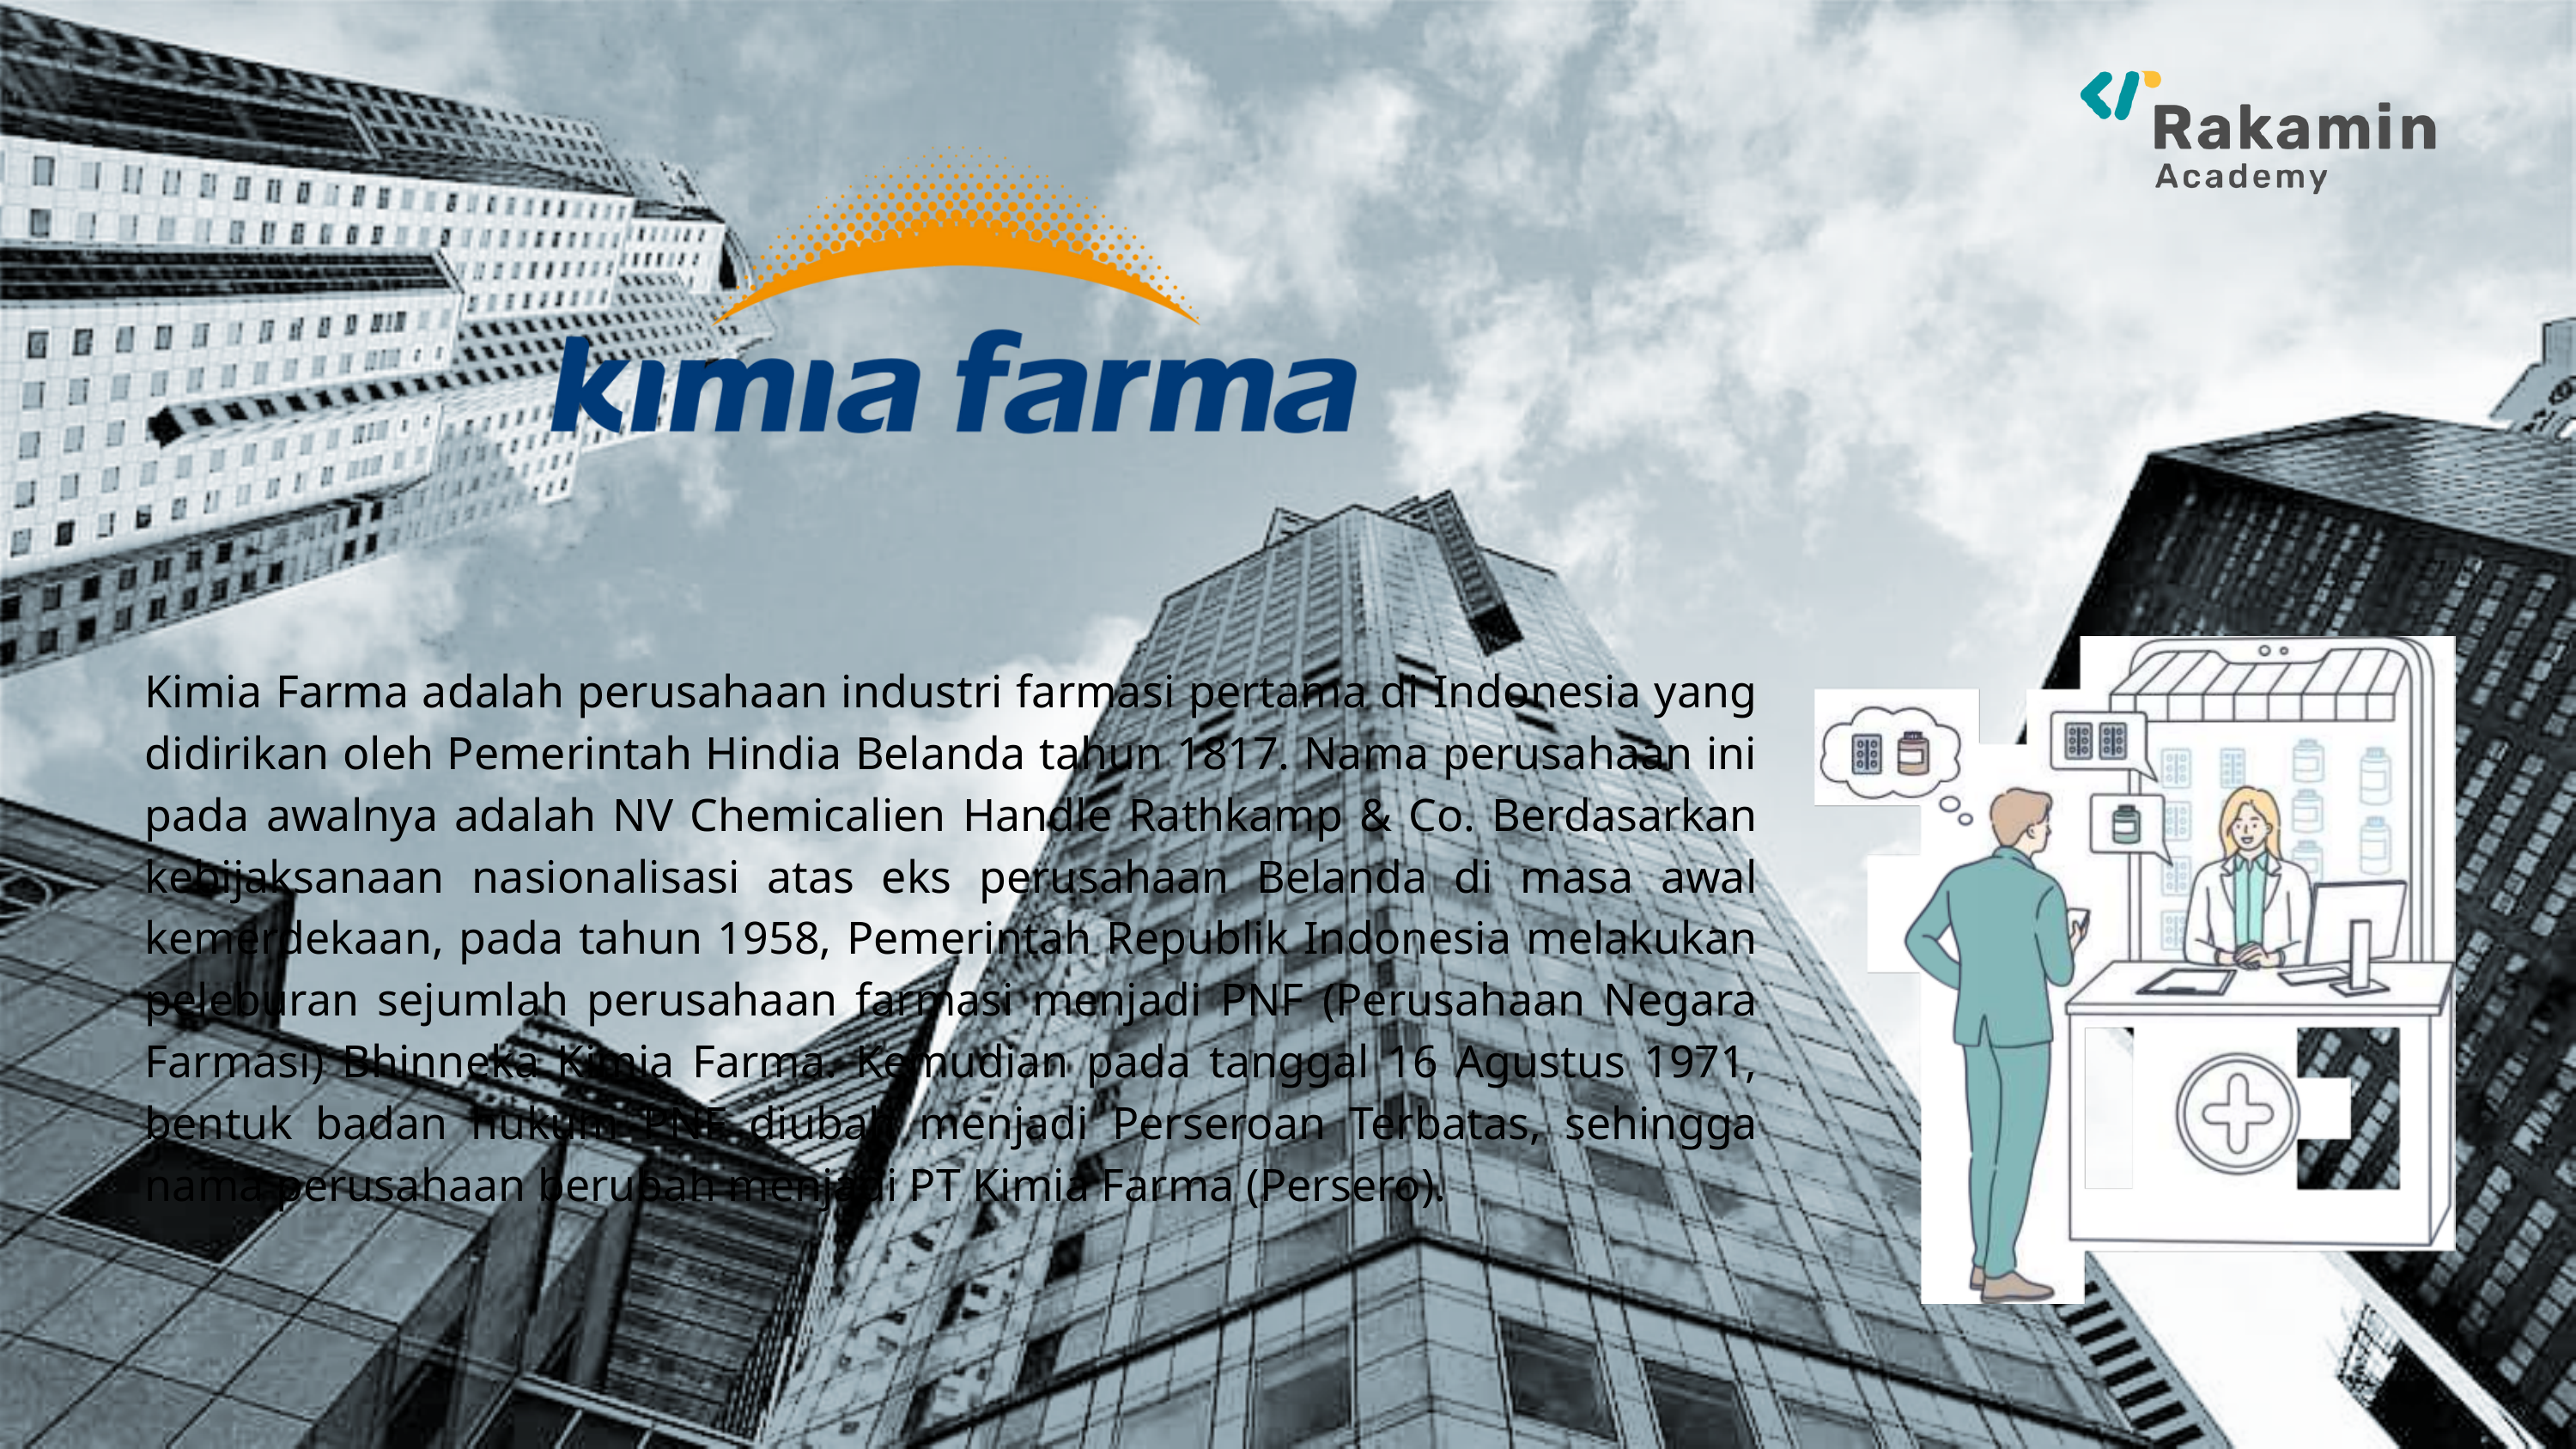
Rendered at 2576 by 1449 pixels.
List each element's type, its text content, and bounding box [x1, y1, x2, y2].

text_box [549, 144, 1358, 435]
text_box [2061, 52, 2457, 205]
text_box [1814, 636, 2456, 1304]
text_box [0, 0, 2576, 1449]
text_box Kimia Farma adalah perusahaan industri farmasi pertama di Indonesia yang didirikan oleh Pemerintah Hindia Belanda tahun 1817. Nama perusahaan ini pada awalnya adalah NV Chemicalien Handle Rathkamp & Co. Berdasarkan kebijaksanaan nasionalisasi atas eks perusahaan Belanda di masa awal kemerdekaan, pada tahun 1958, Pemerintah Republik Indonesia melakukan peleburan sejumlah perusahaan farmasi menjadi PNF (Perusahaan Negara Farmasi) Bhinneka Kimia Farma. Kemudian pada tanggal 16 Agustus 1971, bentuk badan hukum PNF diubah menjadi Perseroan Terbatas, sehingga nama perusahaan berubah menjadi PT Kimia Farma (Persero). [144, 655, 1762, 1210]
